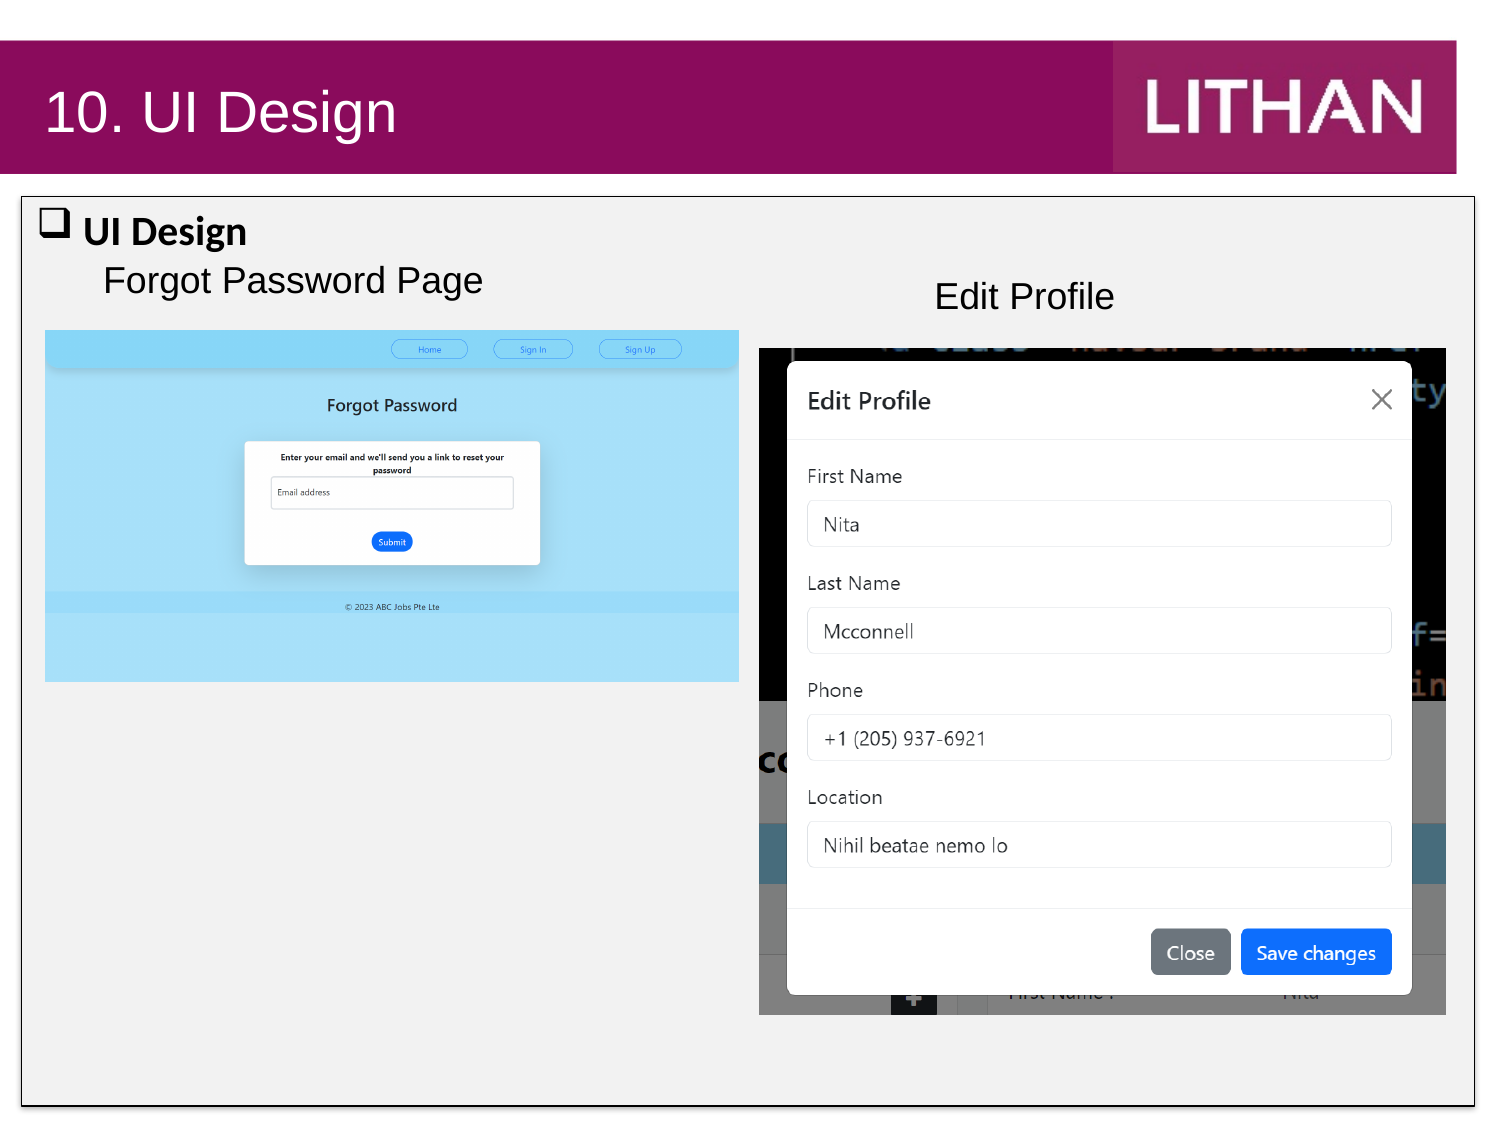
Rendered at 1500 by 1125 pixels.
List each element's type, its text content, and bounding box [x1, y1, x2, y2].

text_box UI Design [21, 196, 1475, 1107]
picture [0, 37, 1460, 178]
picture [45, 330, 739, 682]
title 10. UI Design [29, 66, 1117, 142]
picture [758, 347, 1446, 1015]
text_box Edit Profile [919, 264, 1310, 324]
text_box Forgot Password Page [88, 248, 612, 309]
